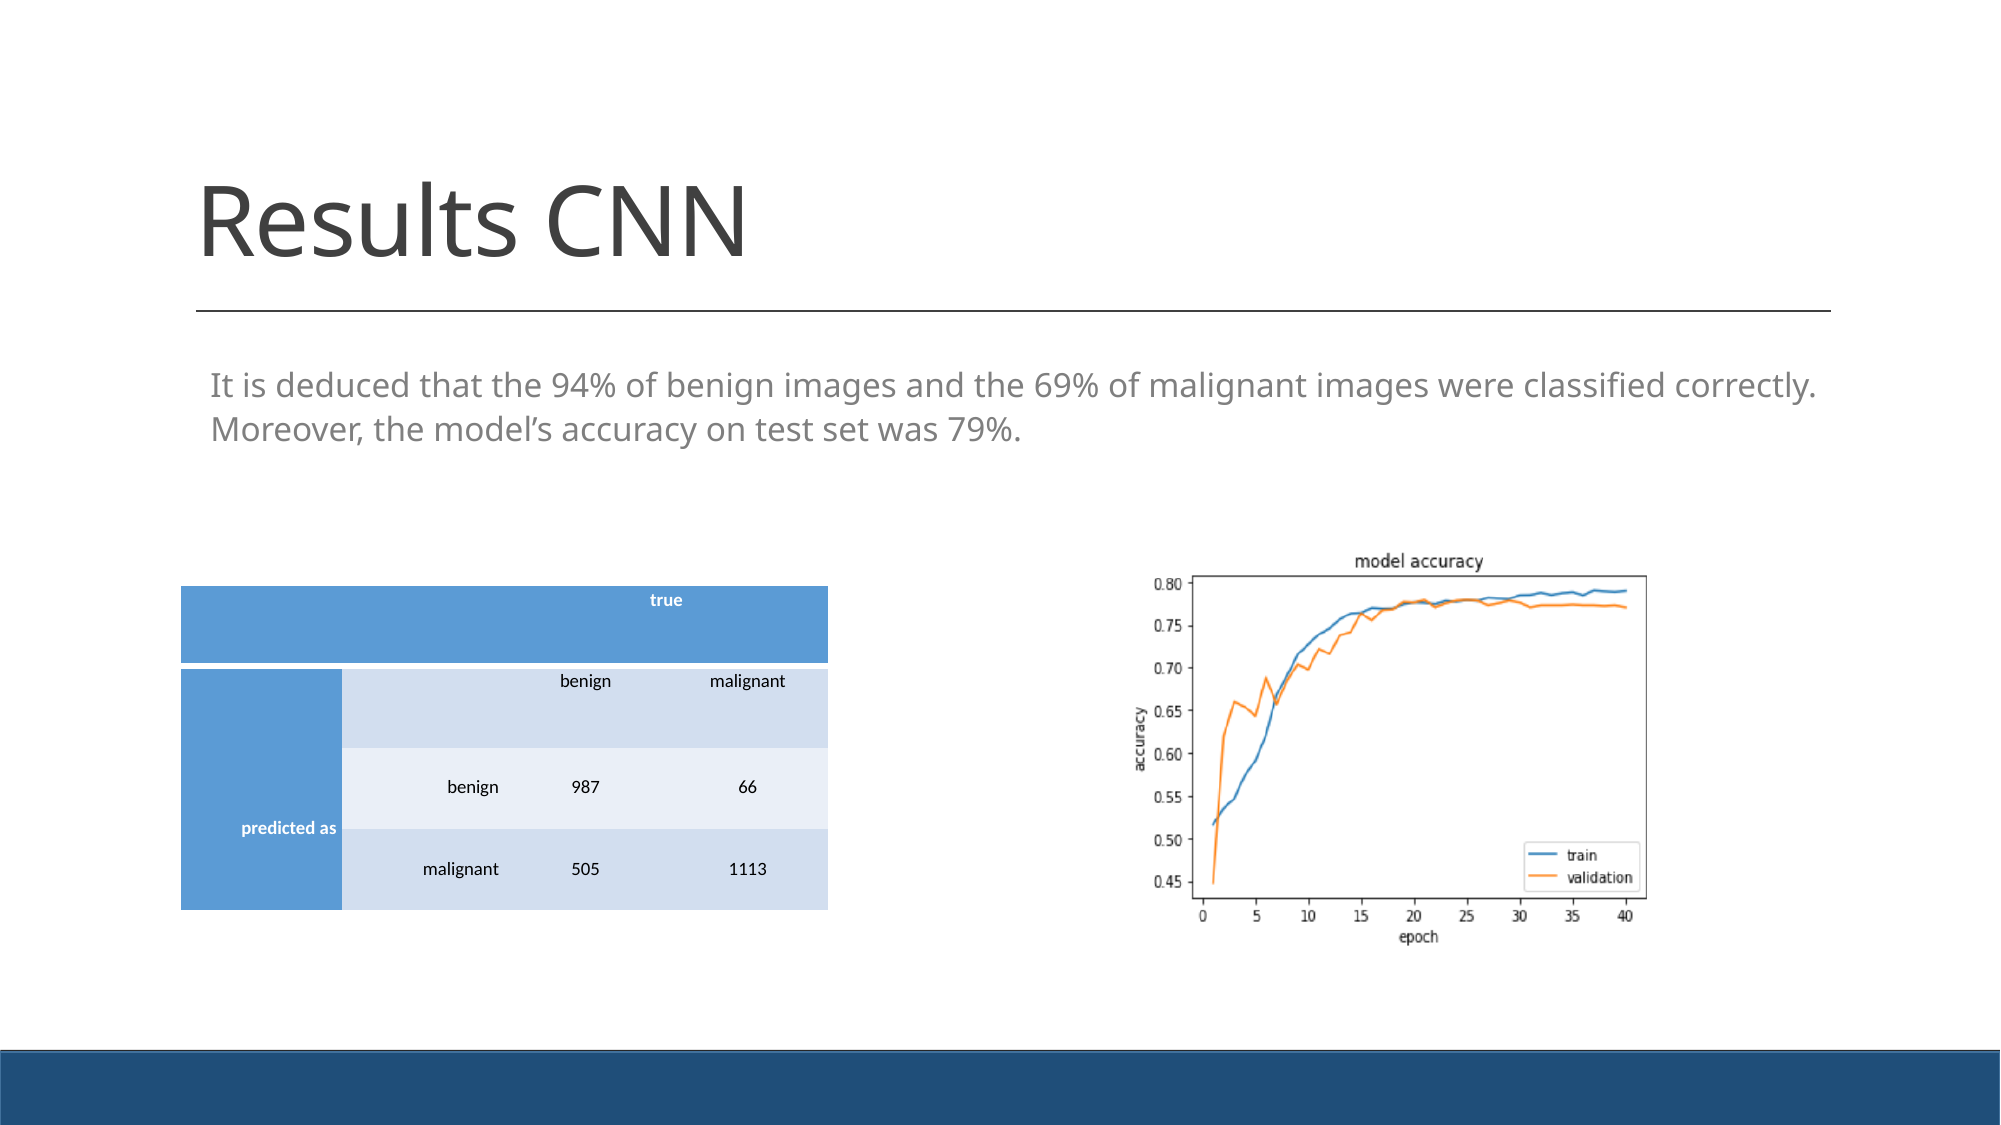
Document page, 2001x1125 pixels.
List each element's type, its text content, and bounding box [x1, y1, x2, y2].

table_cell malignant [342, 829, 505, 910]
table_cell 505 [505, 829, 667, 910]
title Results CNN [180, 47, 1830, 285]
table_cell benign [505, 669, 667, 748]
text_box [0, 1051, 2000, 1125]
table_cell malignant [667, 669, 828, 748]
table_header [181, 586, 342, 663]
table_header [342, 586, 505, 663]
table_cell 987 [505, 748, 667, 829]
picture [1128, 542, 1660, 948]
table_cell benign [342, 748, 505, 829]
table_cell [342, 669, 505, 748]
table_cell 1113 [667, 829, 828, 910]
list It is deduced that the 94% of benign images and the 69% of malignant images were classified correctly. Moreover, the model’s accuracy on test set was 79%. [195, 353, 1891, 488]
table_cell [181, 669, 342, 748]
table_header true [505, 586, 828, 663]
table_cell predicted as [181, 748, 342, 910]
table_cell 66 [667, 748, 828, 829]
